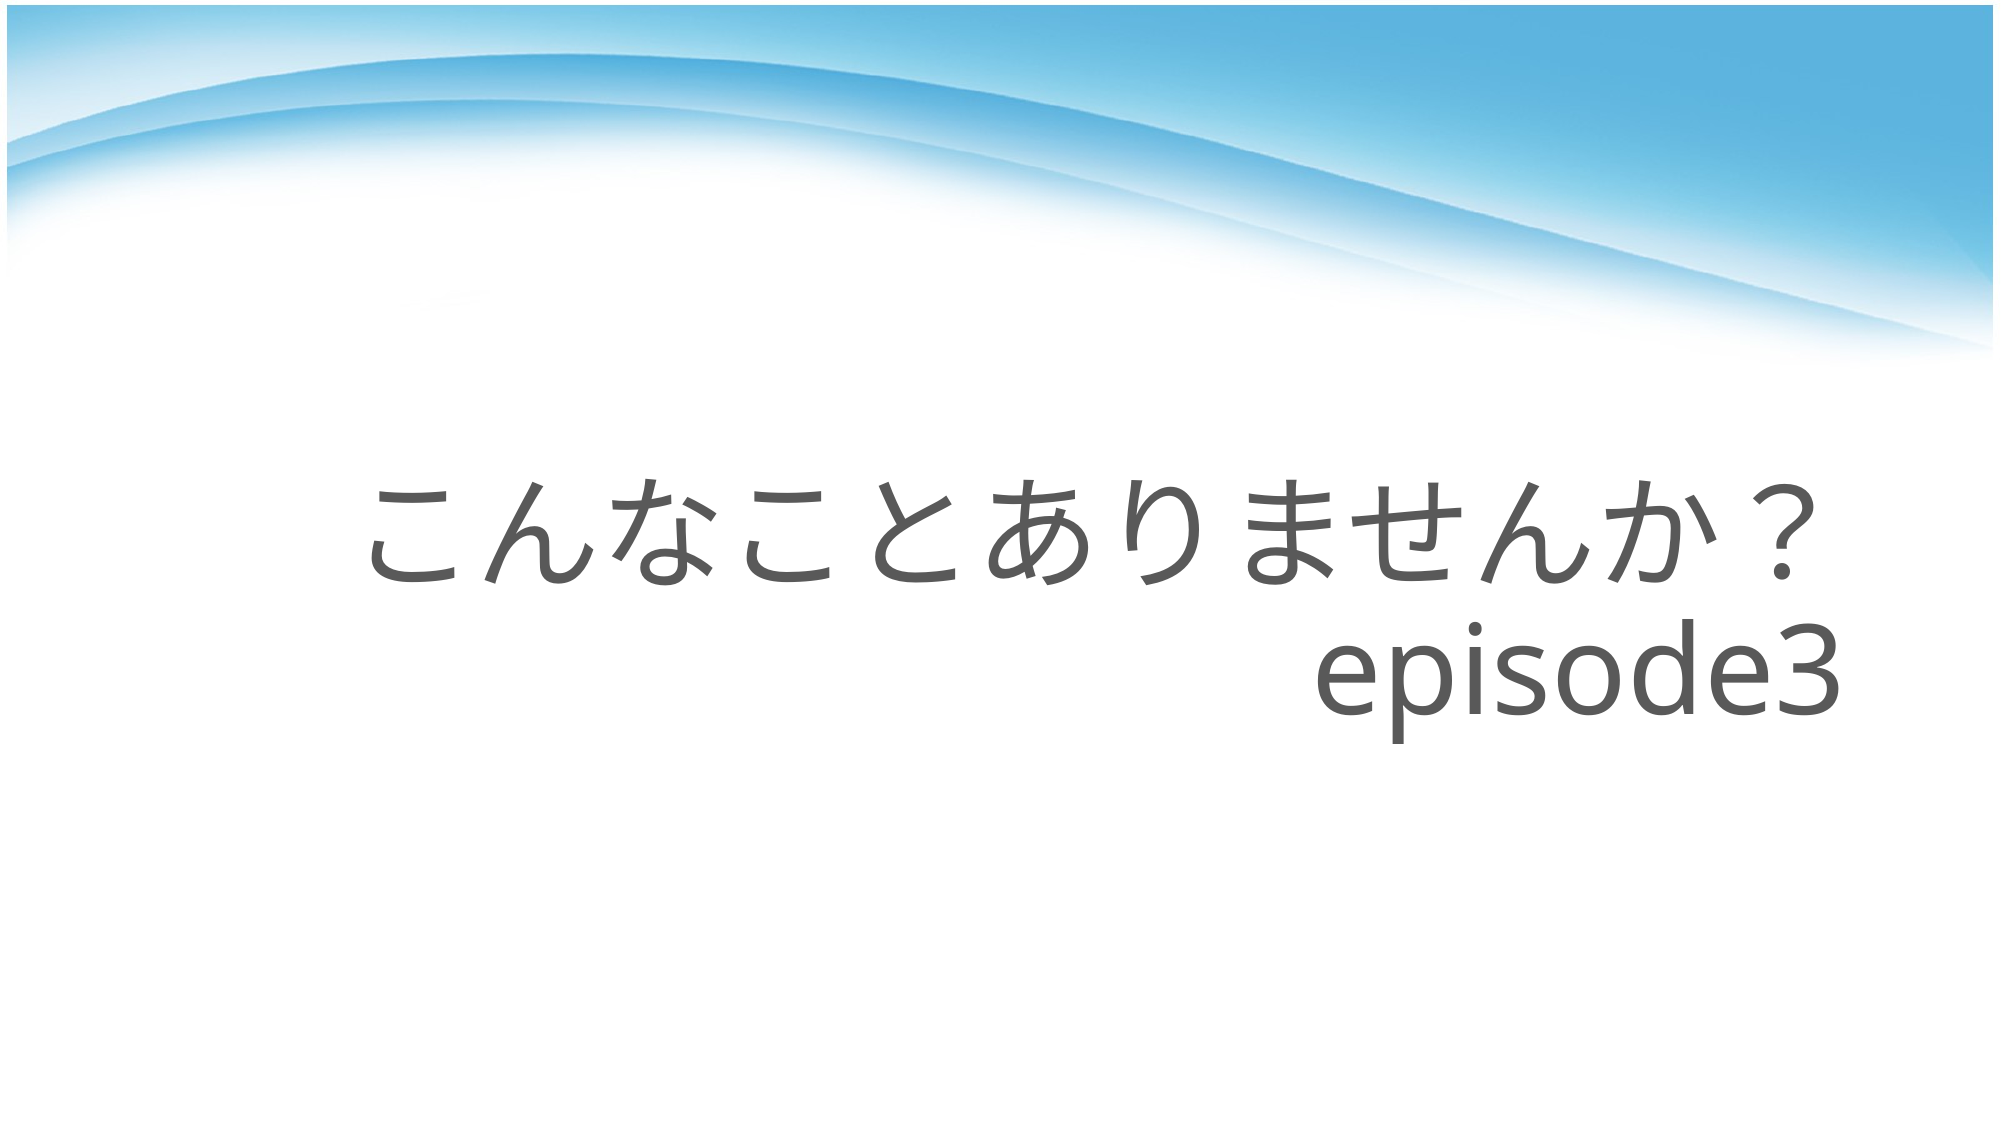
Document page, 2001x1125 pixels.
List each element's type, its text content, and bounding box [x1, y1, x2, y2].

title こんなことありませんか？ episode3 [136, 281, 1862, 750]
picture [0, 0, 2001, 1125]
